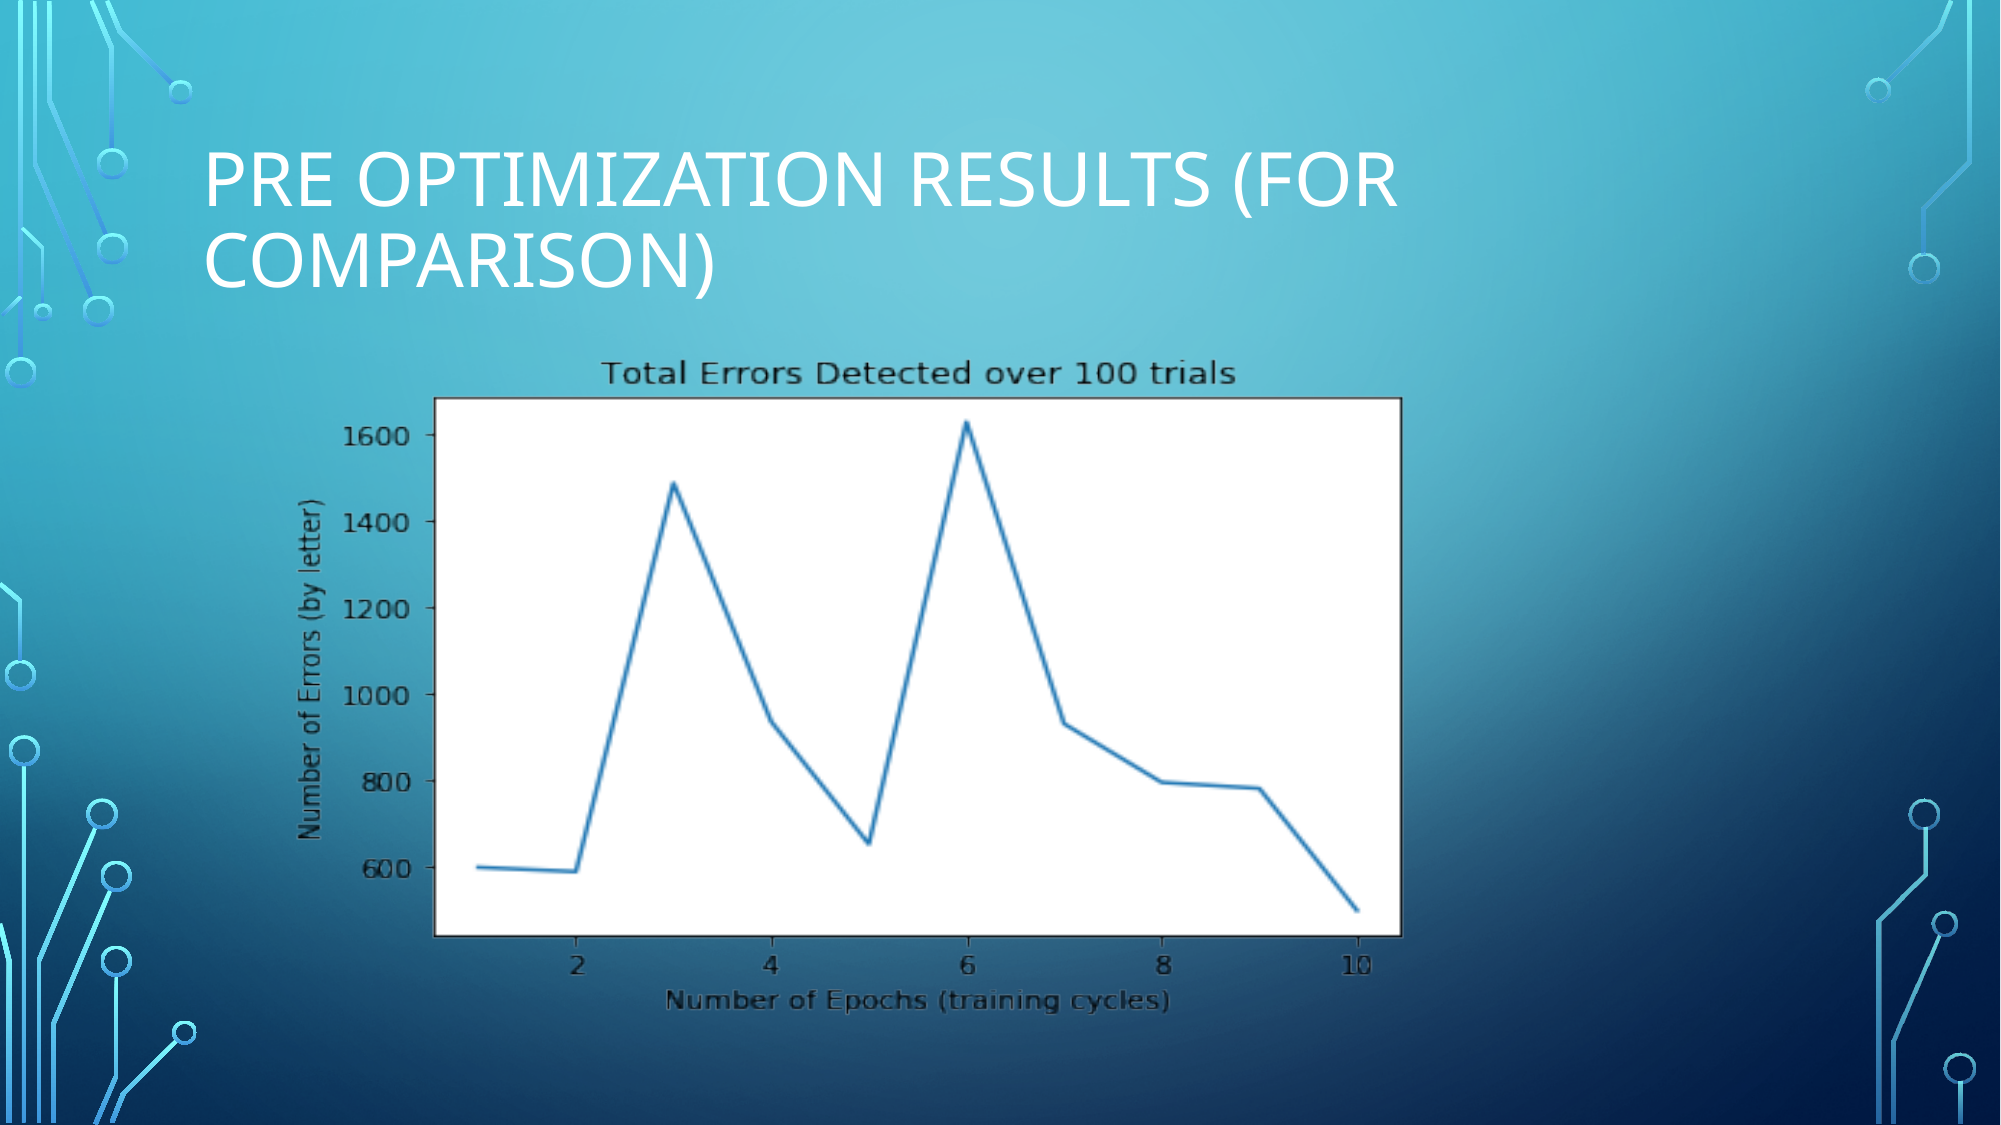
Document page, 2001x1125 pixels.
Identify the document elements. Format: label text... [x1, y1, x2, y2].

picture [280, 343, 1430, 1030]
title Pre optimization results (for comparison) [187, 101, 1813, 344]
